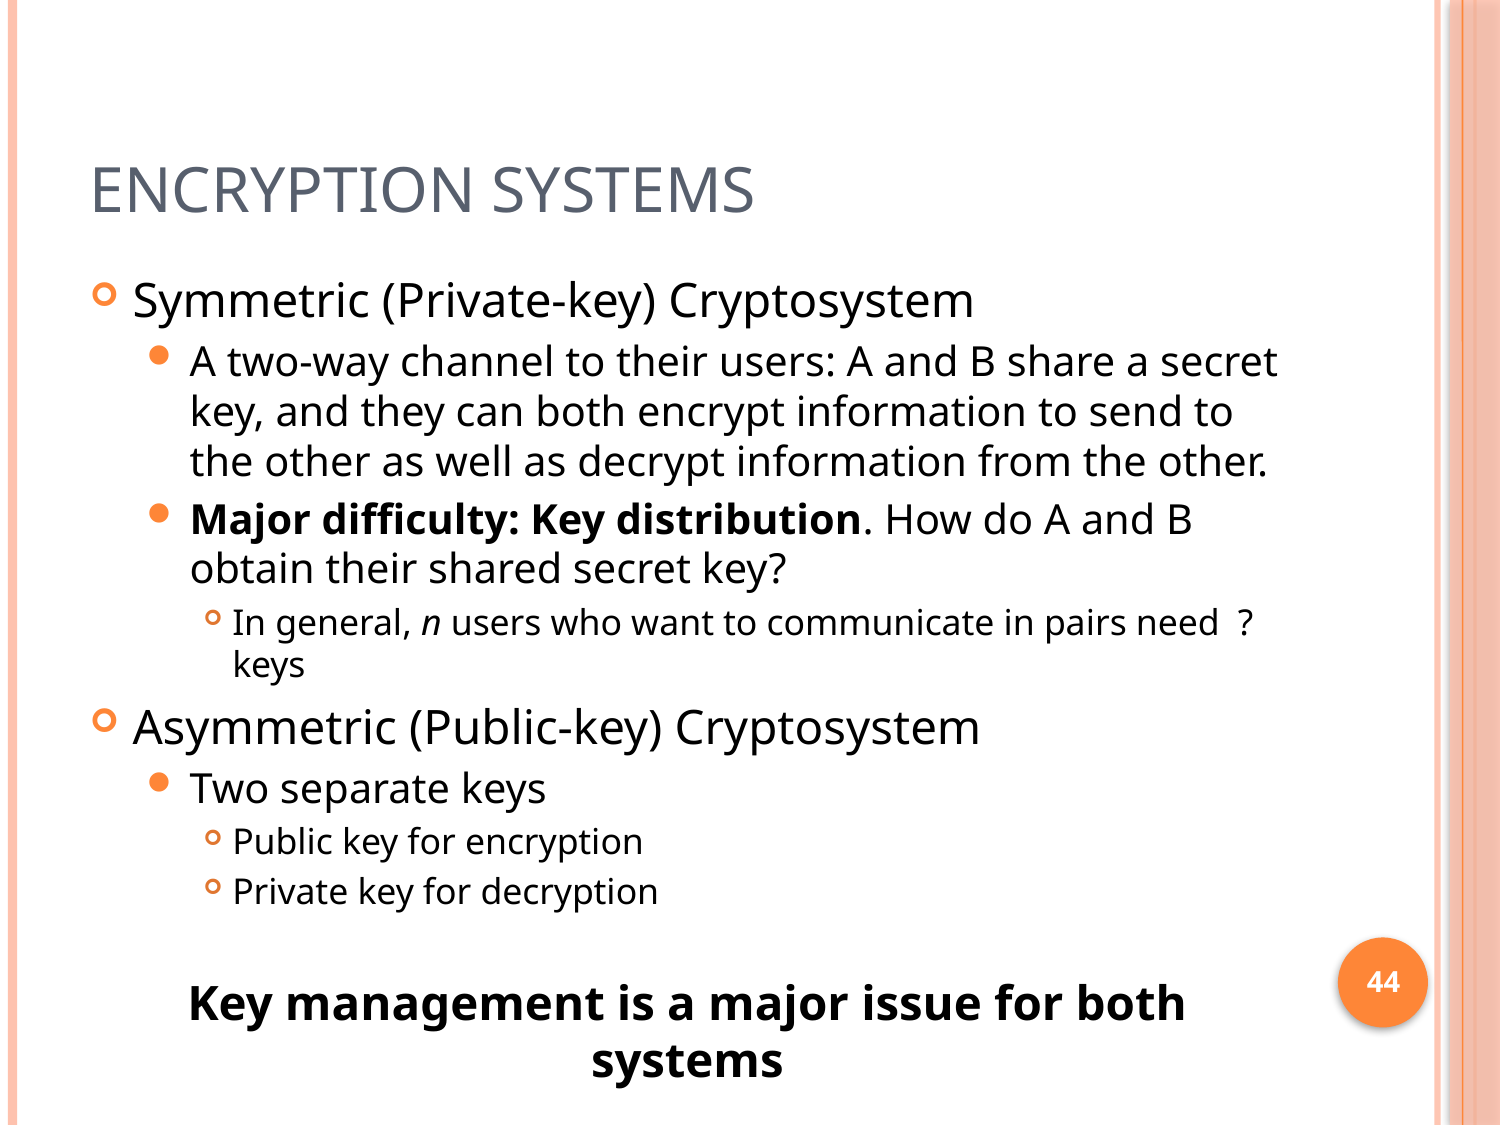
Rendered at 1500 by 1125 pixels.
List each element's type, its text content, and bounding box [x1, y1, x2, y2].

list Symmetric (Private-key) Cryptosystem A two-way channel to their users: A and B share a secret key, and they can both encrypt information to send to the other as well as decrypt information from the other. Major difficulty: Key distribution. How do A and B obtain their shared secret key? In general, n users who want to communicate in pairs need ? keys Asymmetric (Public-key) Cryptosystem Two separate keys Public key for encryption Private key for decryption Key management is a major issue for both systems [75, 262, 1300, 1125]
title Encryption Systems [75, 45, 1300, 233]
slide_number 44 [1333, 940, 1434, 1027]
